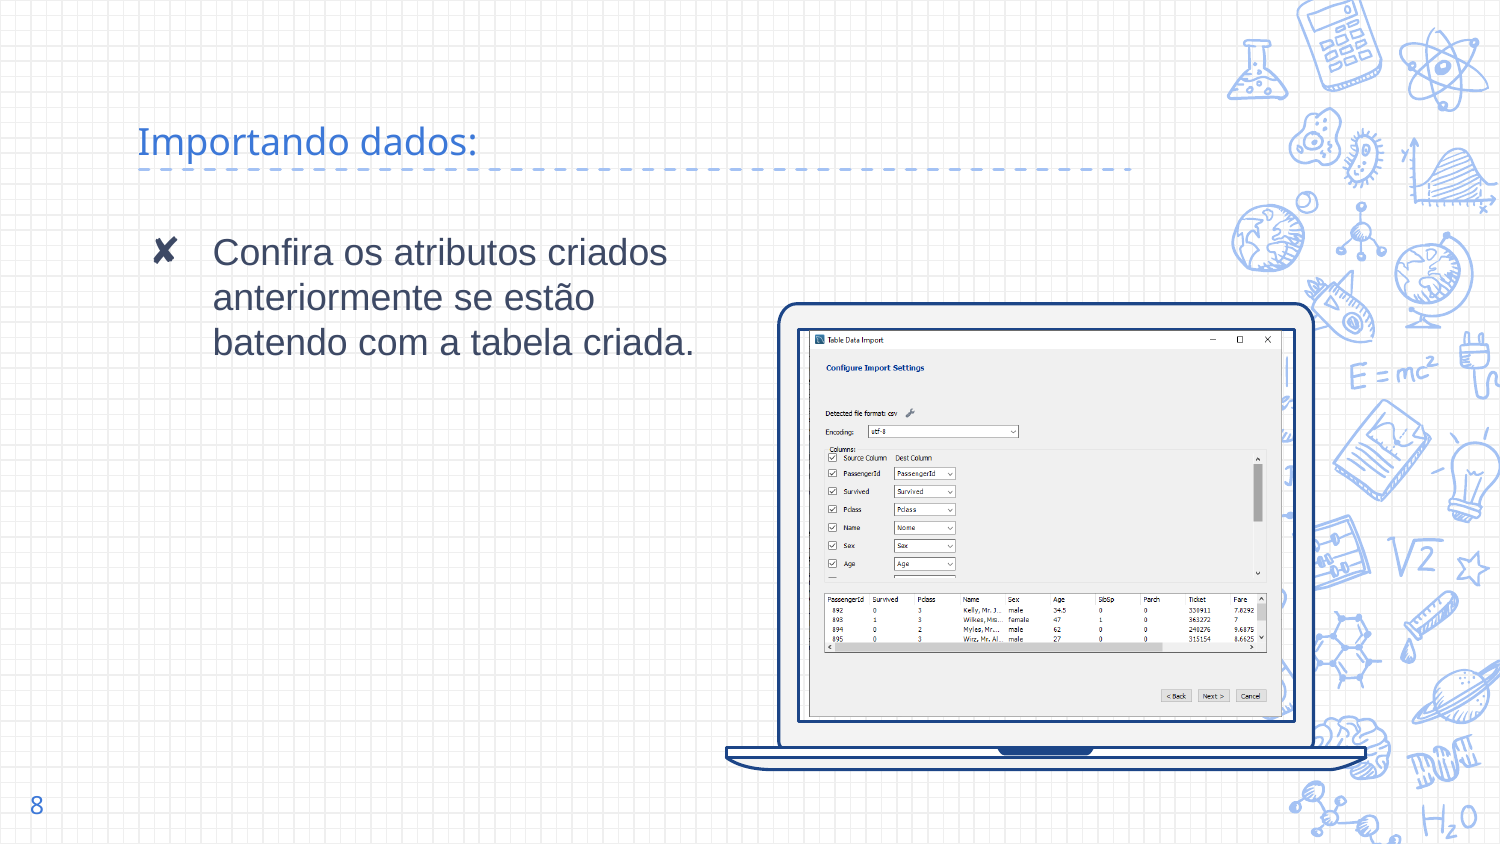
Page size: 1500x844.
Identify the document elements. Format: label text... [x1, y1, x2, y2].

list Confira os atributos criados anteriormente se estão batendo com a tabela criada. [122, 212, 727, 806]
title Importando dados: [122, 36, 1130, 178]
slide_number 8 [14, 774, 105, 840]
picture [809, 330, 1283, 718]
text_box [726, 303, 1367, 770]
